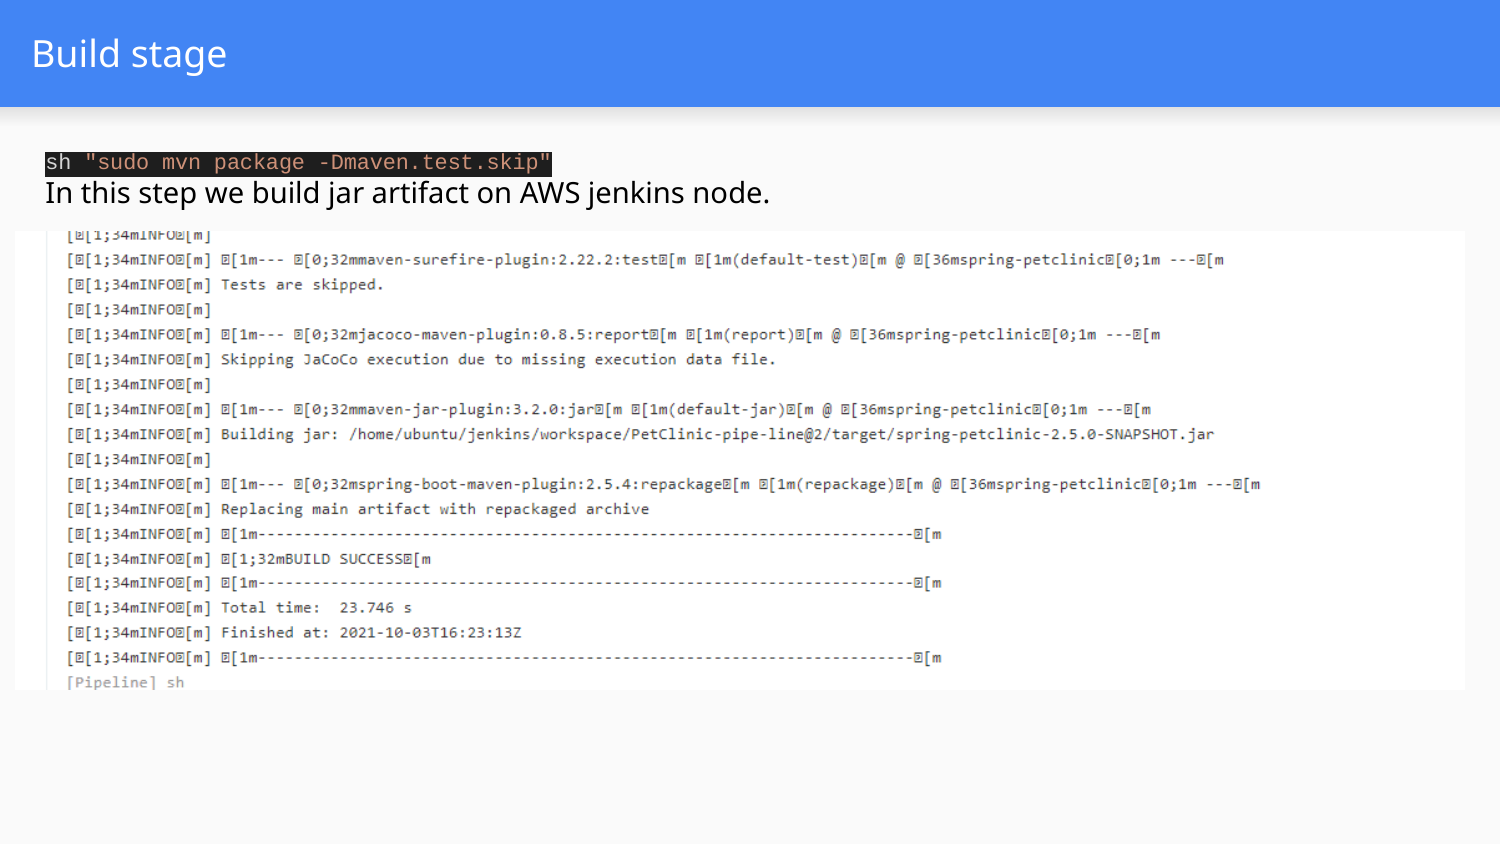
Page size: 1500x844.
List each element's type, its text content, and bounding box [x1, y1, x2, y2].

title Build stage [16, 2, 1464, 102]
text_box sh "sudo mvn package -Dmaven.test.skip" In this step we build jar artifact on AWS jenkins node. [30, 123, 1278, 229]
picture [14, 230, 1466, 691]
